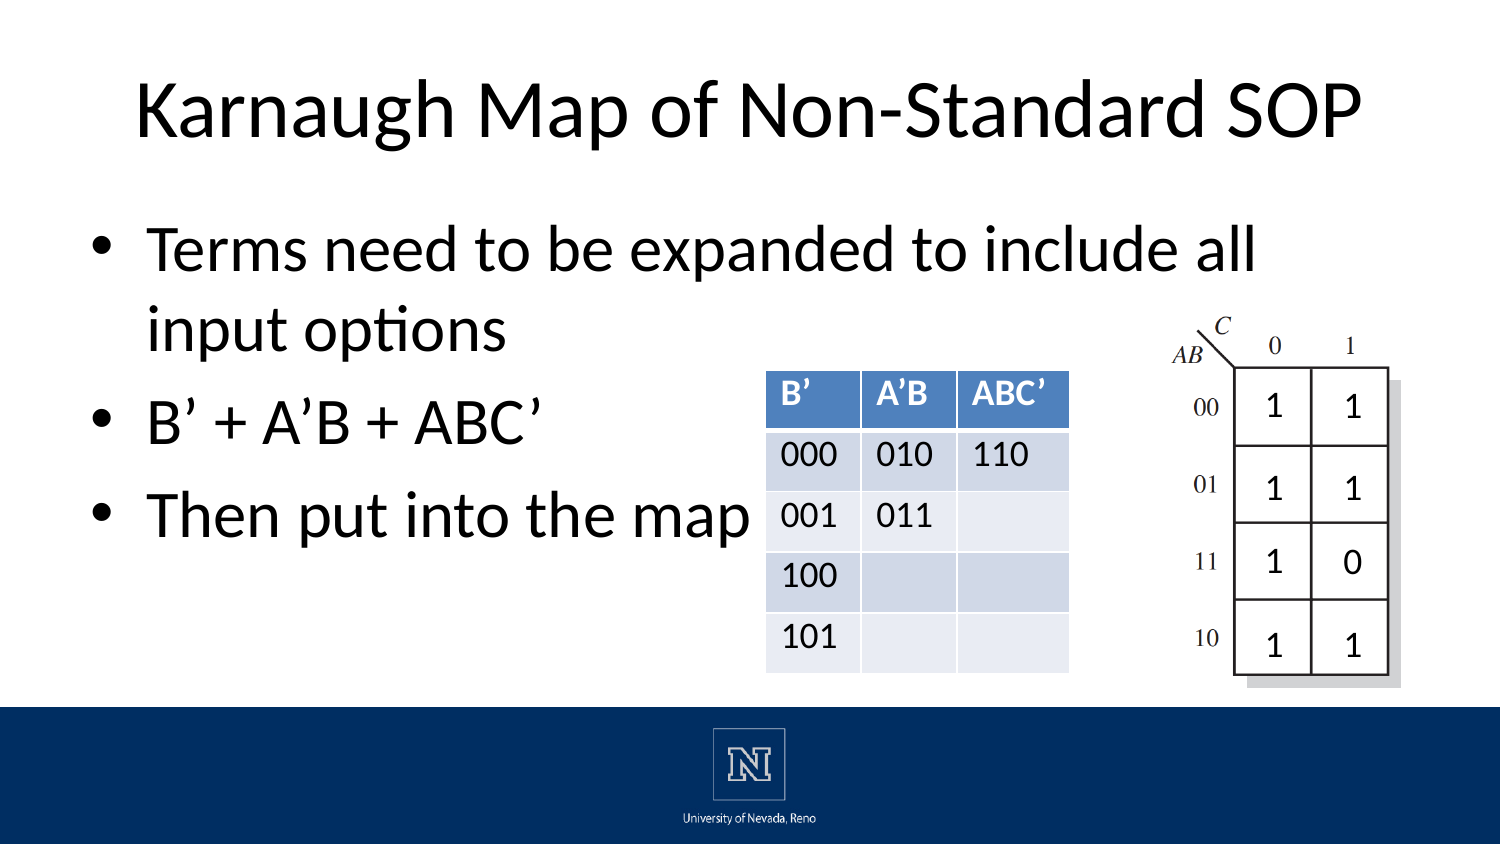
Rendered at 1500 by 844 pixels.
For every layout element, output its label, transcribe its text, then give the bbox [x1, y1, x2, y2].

list Terms need to be expanded to include all input options B’ + A’B + ABC’ Then put into the map [75, 196, 1425, 754]
picture [0, 707, 1500, 844]
table_header ABC’ [958, 371, 1069, 428]
table_cell [958, 614, 1069, 673]
title Karnaugh Map of Non-Standard SOP [75, 33, 1425, 175]
table_cell 101 [766, 614, 860, 673]
table_cell 001 [766, 492, 860, 551]
table_cell [958, 492, 1069, 551]
table_cell 000 [766, 433, 860, 491]
table_cell 100 [766, 553, 860, 612]
table_cell 010 [862, 433, 956, 491]
table_cell 011 [862, 492, 956, 551]
table_header A’B [862, 371, 956, 428]
table_header B’ [766, 371, 860, 428]
table_cell [862, 614, 956, 673]
table_cell [958, 553, 1069, 612]
table_cell [862, 553, 956, 612]
picture [1140, 302, 1440, 703]
table_cell 110 [958, 433, 1069, 491]
